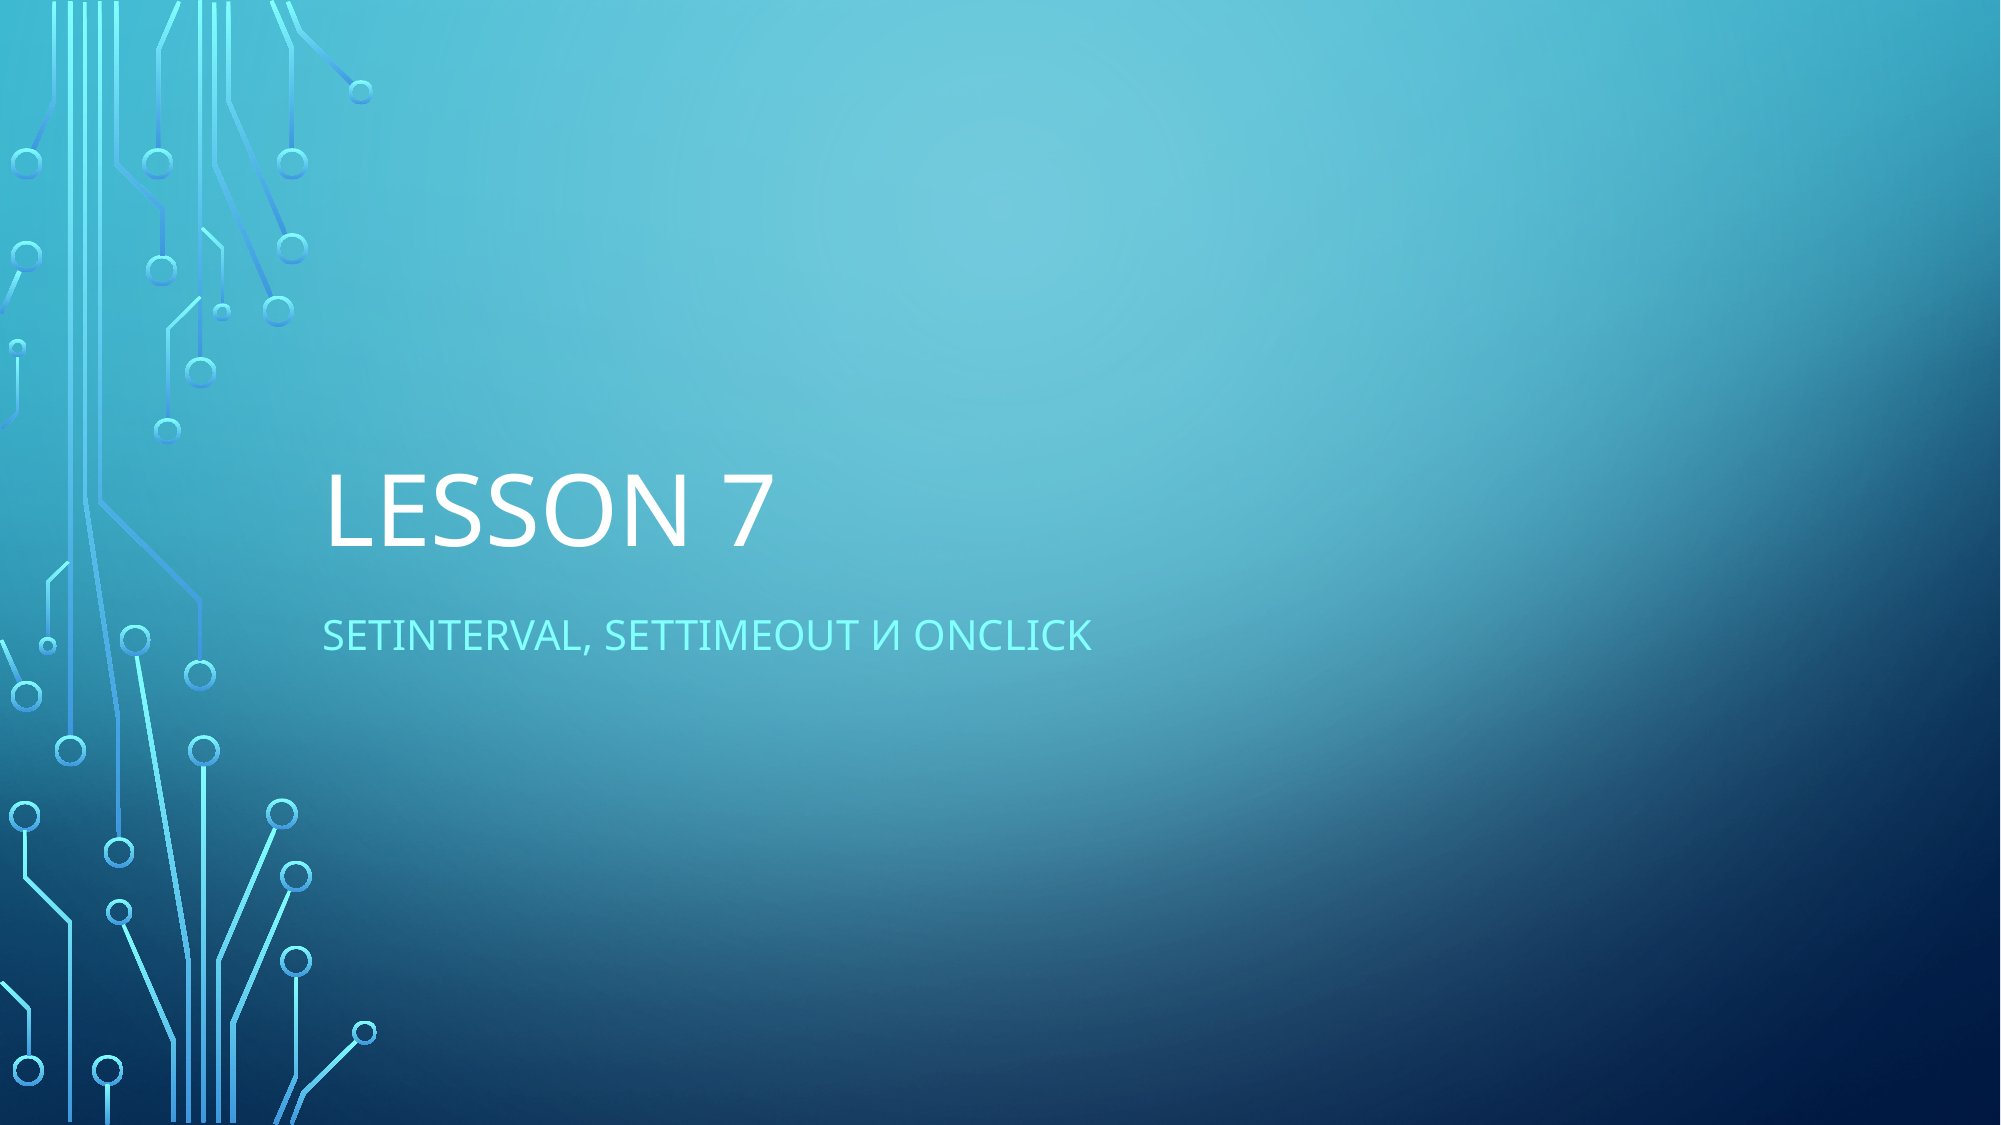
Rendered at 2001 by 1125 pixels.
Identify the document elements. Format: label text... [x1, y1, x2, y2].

title Lesson 7 [307, 184, 1750, 576]
subtitle setInterval, settimeout и onclick [307, 590, 1750, 863]
